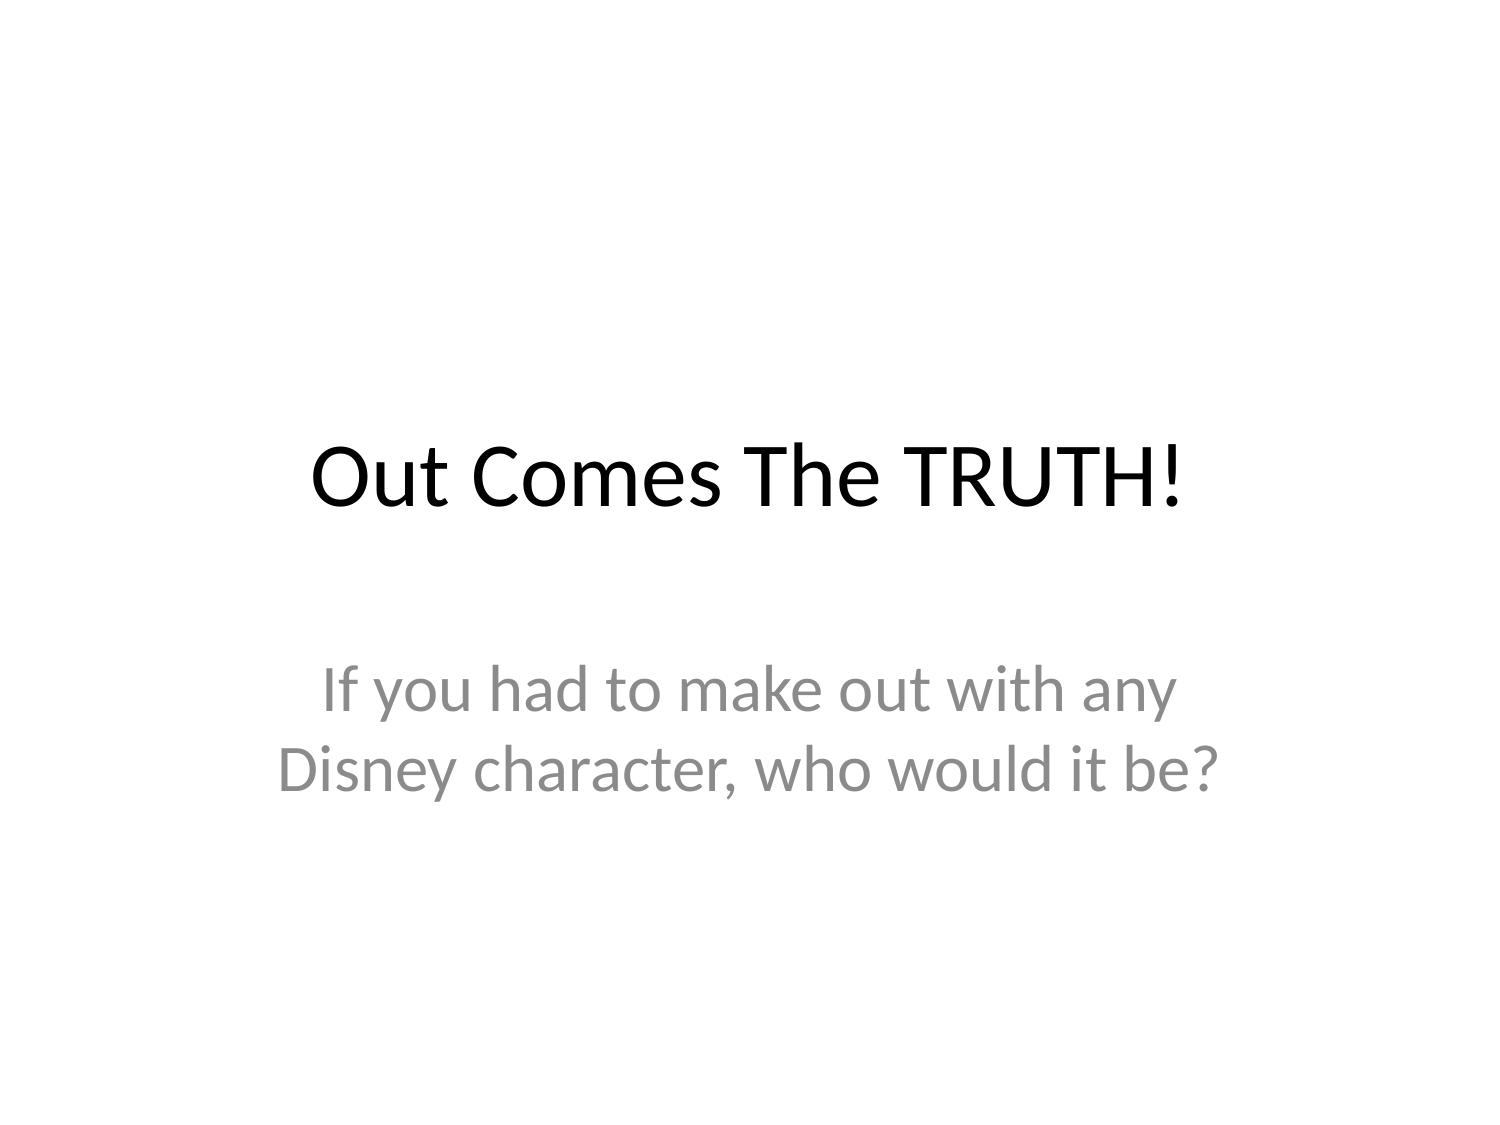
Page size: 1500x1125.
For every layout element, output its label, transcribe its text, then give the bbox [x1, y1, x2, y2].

subtitle If you had to make out with any Disney character, who would it be? [225, 637, 1275, 925]
title Out Comes The TRUTH! [112, 349, 1388, 591]
